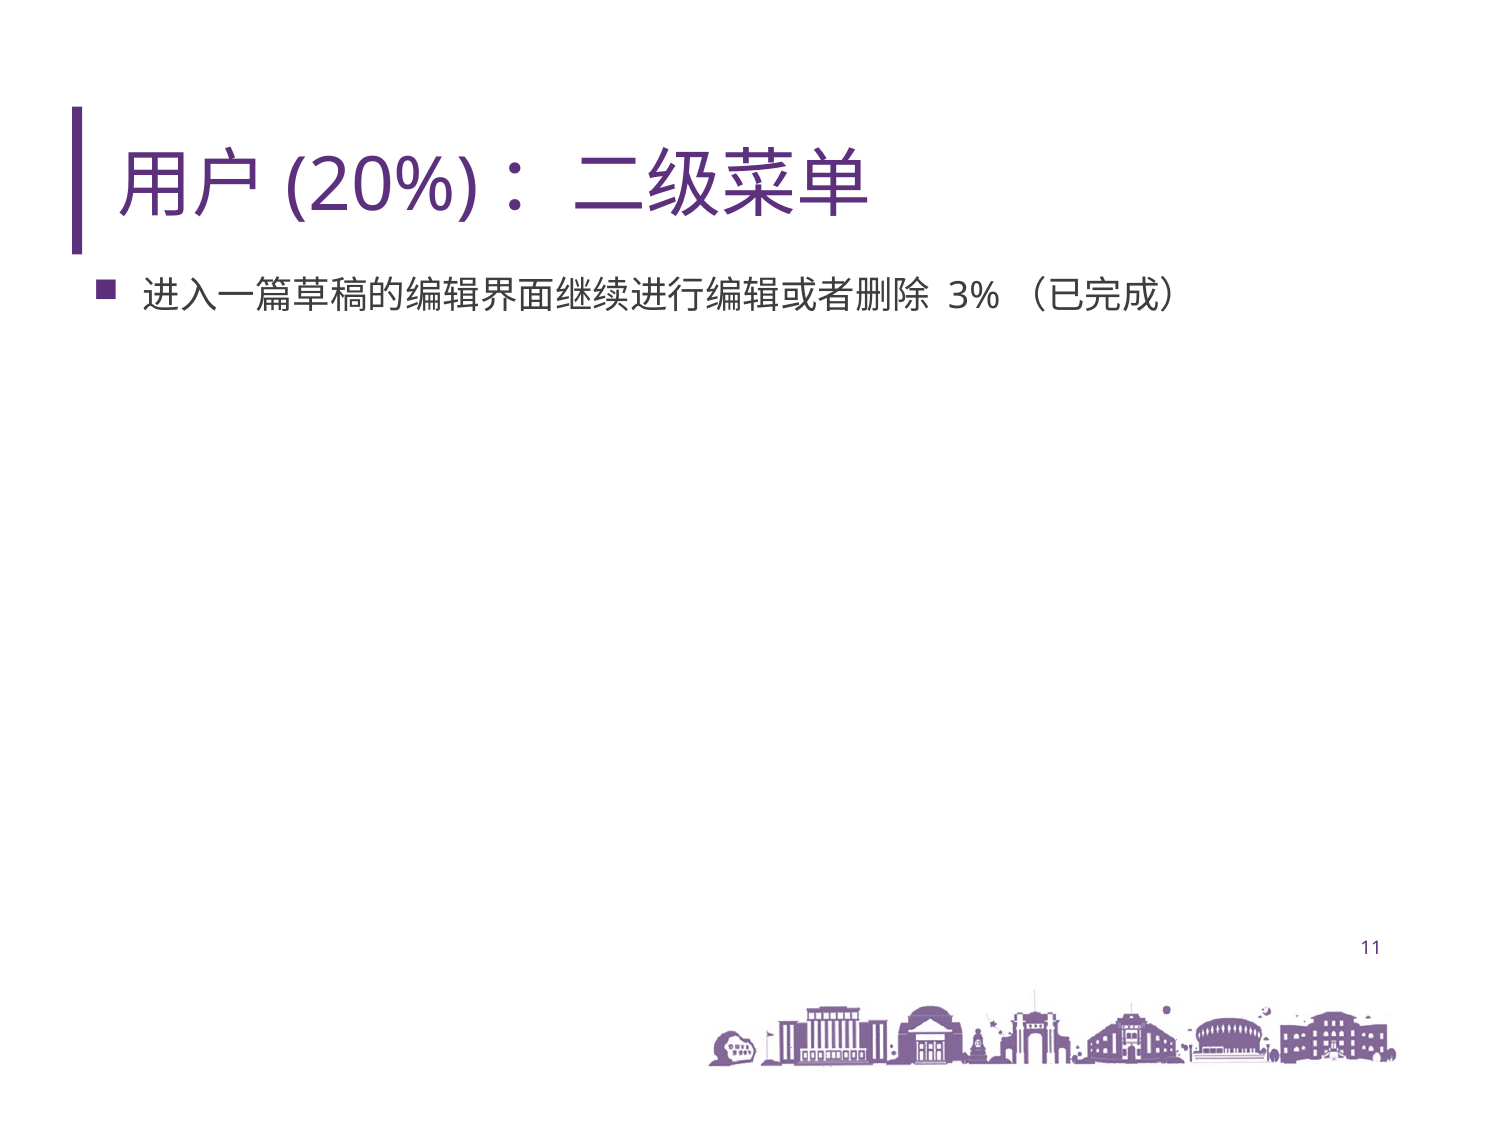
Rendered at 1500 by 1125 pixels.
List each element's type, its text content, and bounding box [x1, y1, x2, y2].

list 进入⼀篇草稿的编辑界面继续进行编辑或者删除 3%（已完成） [77, 263, 1477, 924]
title 用户(20%)：二级菜单 [102, 97, 1398, 264]
slide_number 11 [1248, 918, 1397, 979]
